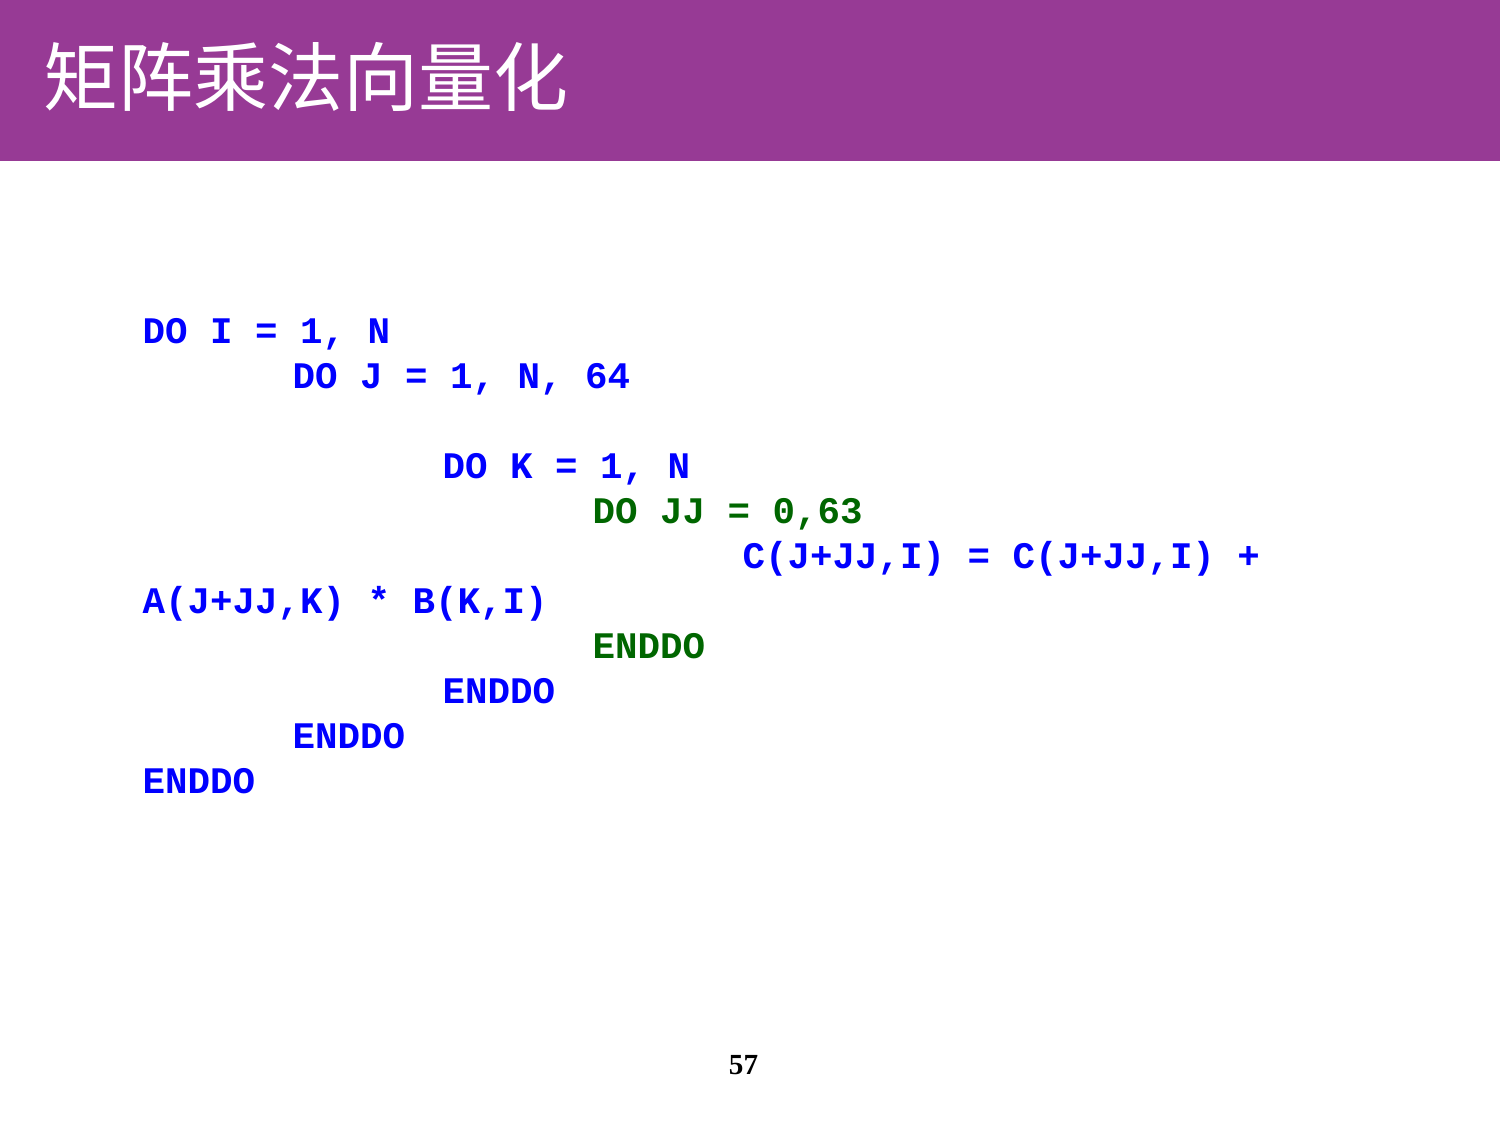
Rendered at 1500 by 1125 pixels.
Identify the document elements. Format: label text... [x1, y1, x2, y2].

text_box DO I = 1, N DO J = 1, N, 64 DO K = 1, N DO JJ = 0,63 C(J+JJ,I) = C(J+JJ,I) + A(J+JJ,K) * B(K,I) ENDDO ENDDO ENDDO ENDDO [127, 299, 1435, 809]
title 矩阵乘法向量化 [28, 19, 1013, 132]
slide_number 57 [587, 1037, 901, 1113]
